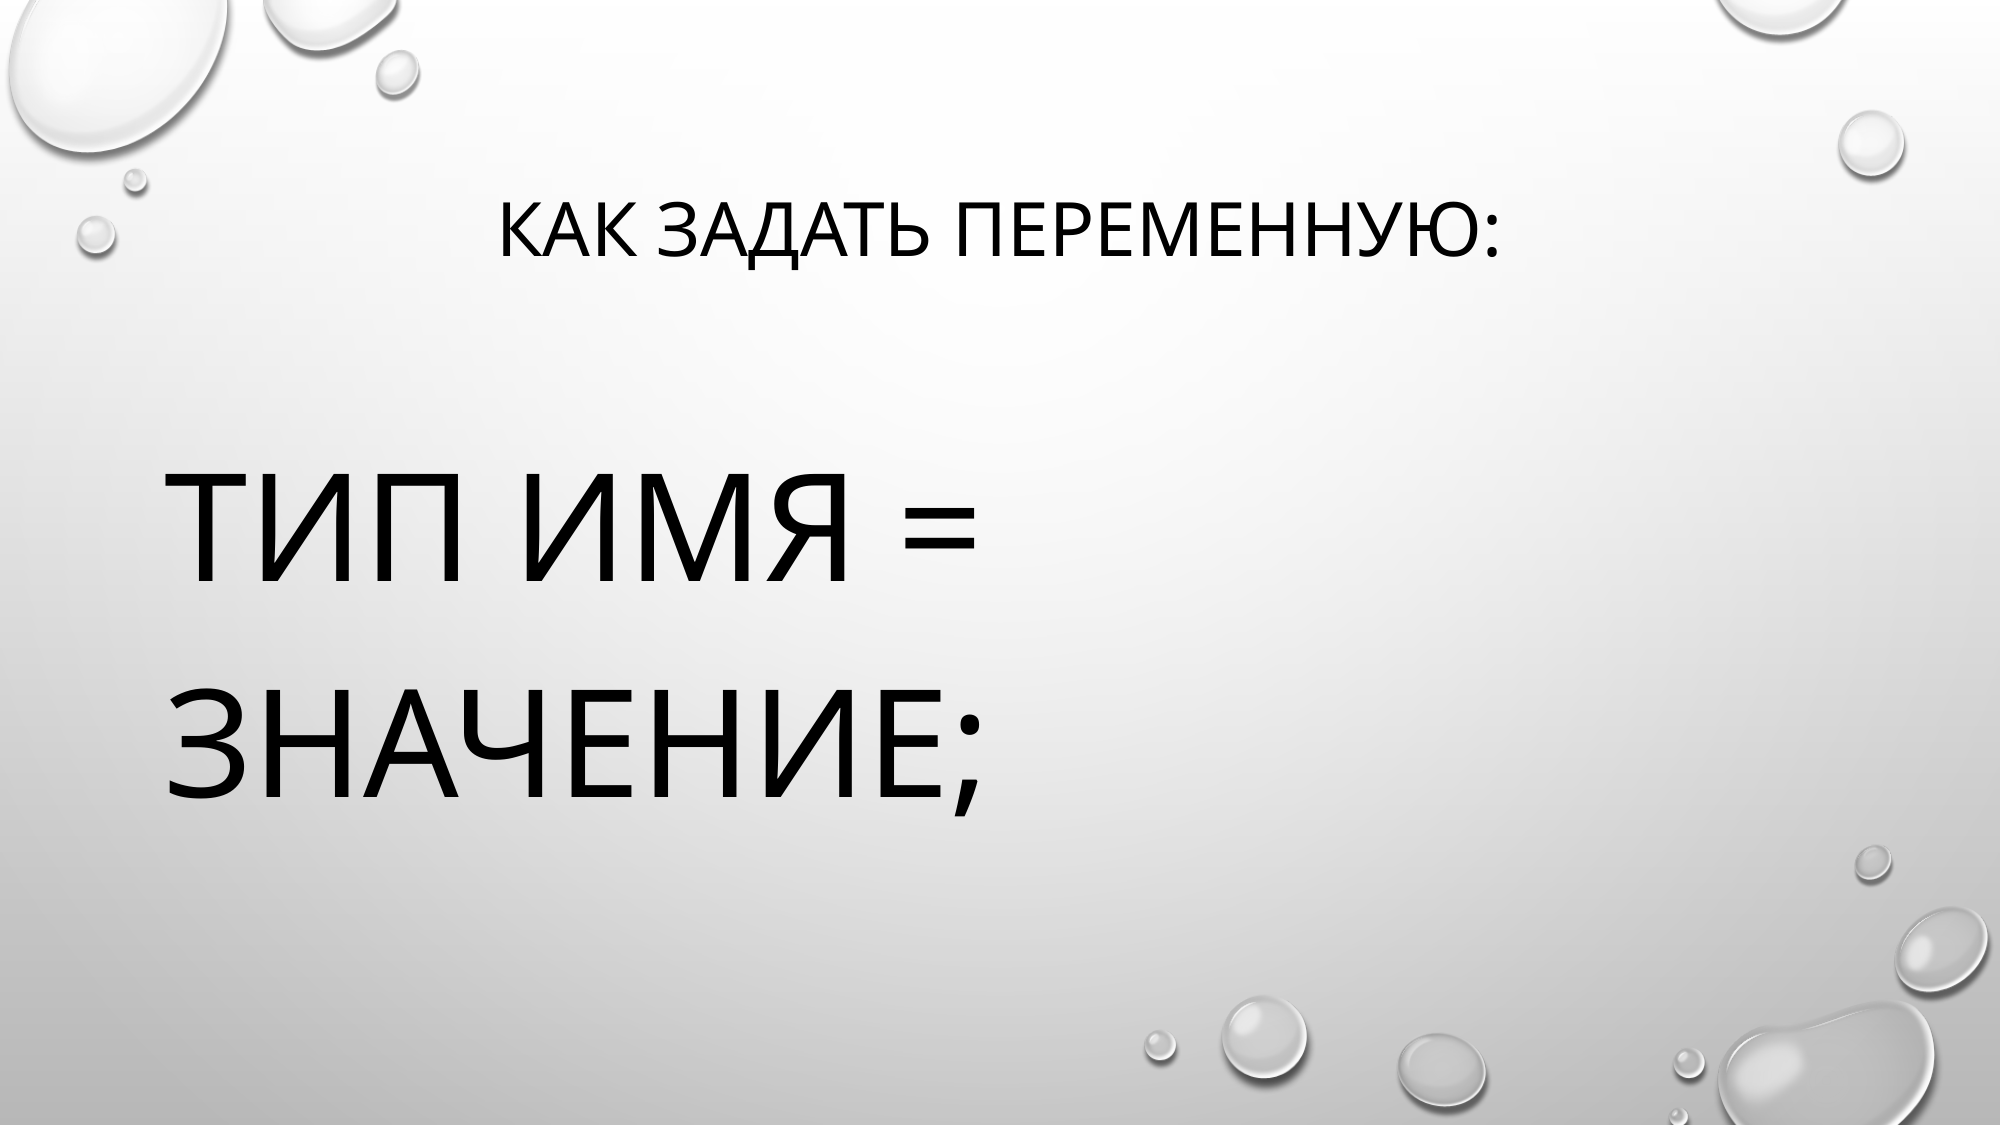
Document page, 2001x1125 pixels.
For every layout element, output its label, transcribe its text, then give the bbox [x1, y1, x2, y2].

list ТИП ИМЯ = ЗНАЧЕНИЕ; [149, 388, 1850, 950]
picture [0, 0, 2000, 1125]
title КАК ЗАДАТЬ ПЕРЕМЕННУЮ: [149, 101, 1851, 364]
